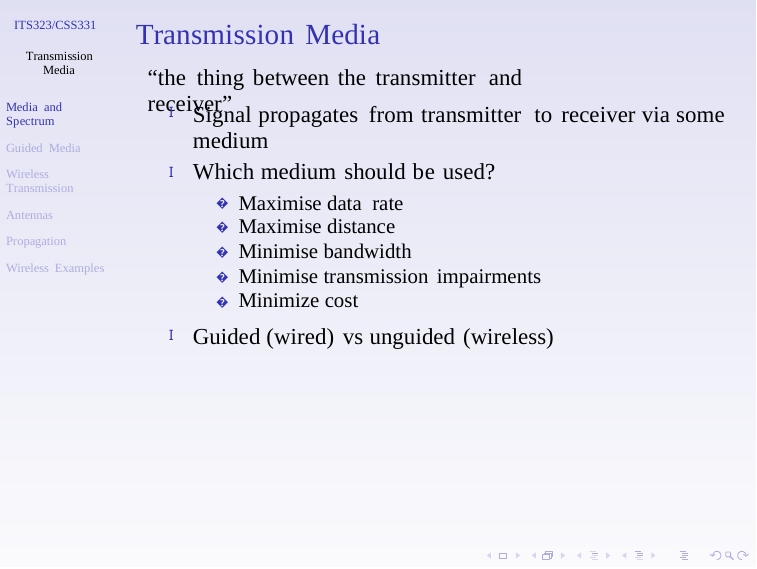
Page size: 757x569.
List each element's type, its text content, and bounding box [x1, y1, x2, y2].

text_box ITS323/CSS331 [12, 17, 106, 35]
text_box I [166, 165, 187, 186]
text_box Wireless Examples [4, 260, 110, 277]
text_box Transmission Media [21, 48, 98, 80]
text_box Propagation [4, 234, 76, 251]
text_box I [166, 105, 187, 127]
text_box [560, 552, 566, 559]
text_box I [166, 328, 187, 350]
text_box Signal propagates from transmitter to receiver via some medium Which medium should be used? [190, 102, 727, 190]
text_box Wireless Transmission [4, 167, 80, 199]
text_box Guided (wired) vs unguided (wireless) [190, 325, 558, 353]
text_box Transmission Media “the thing between the transmitter and receiver” [133, 19, 619, 96]
text_box � � � � � [213, 196, 230, 313]
text_box [737, 551, 746, 560]
text_box [0, 0, 756, 567]
text_box [515, 552, 521, 559]
text_box Maximise data rate Maximise distance Minimise bandwidth Minimise transmission impairments Minimize cost [236, 192, 549, 318]
text_box Guided Media [4, 140, 85, 158]
text_box Antennas [4, 207, 60, 225]
text_box [543, 552, 551, 560]
text_box [712, 551, 722, 560]
text_box Media and Spectrum [4, 99, 67, 131]
